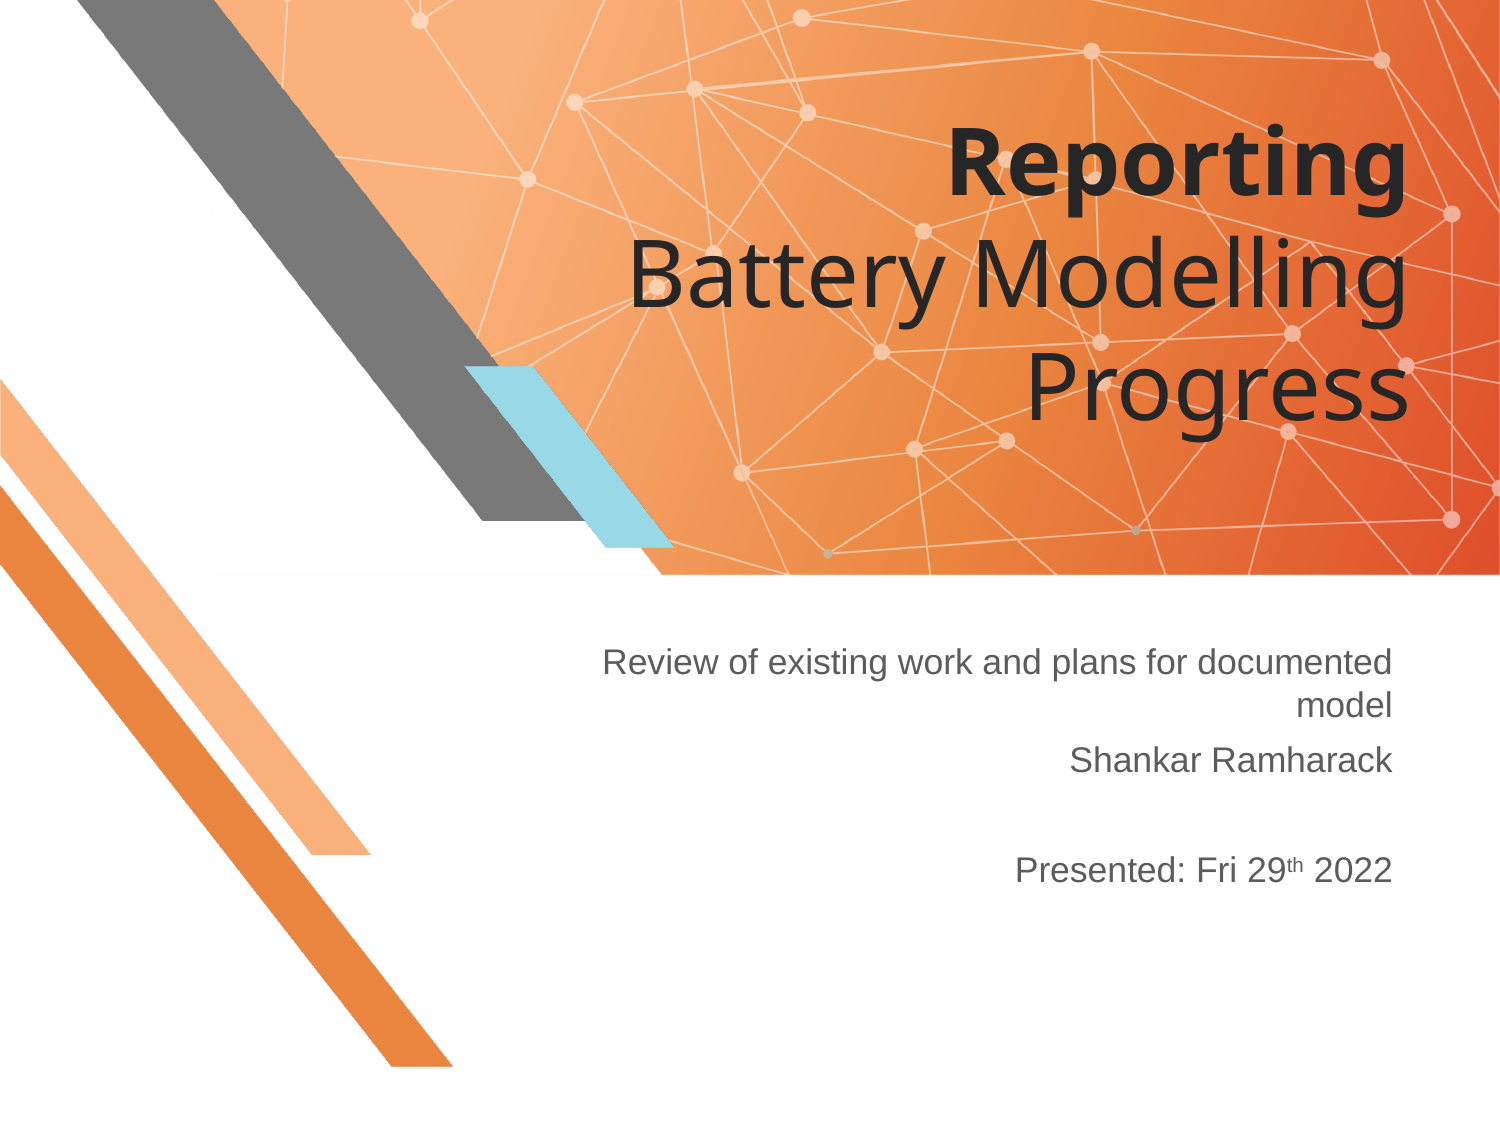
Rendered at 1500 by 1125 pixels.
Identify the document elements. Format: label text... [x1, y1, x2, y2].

subtitle Review of existing work and plans for documented model Shankar Ramharack Presented: Fri 29th 2022 [487, 631, 1412, 900]
title Reporting Battery Modelling Progress [537, 212, 1412, 447]
picture [0, 0, 1500, 1067]
